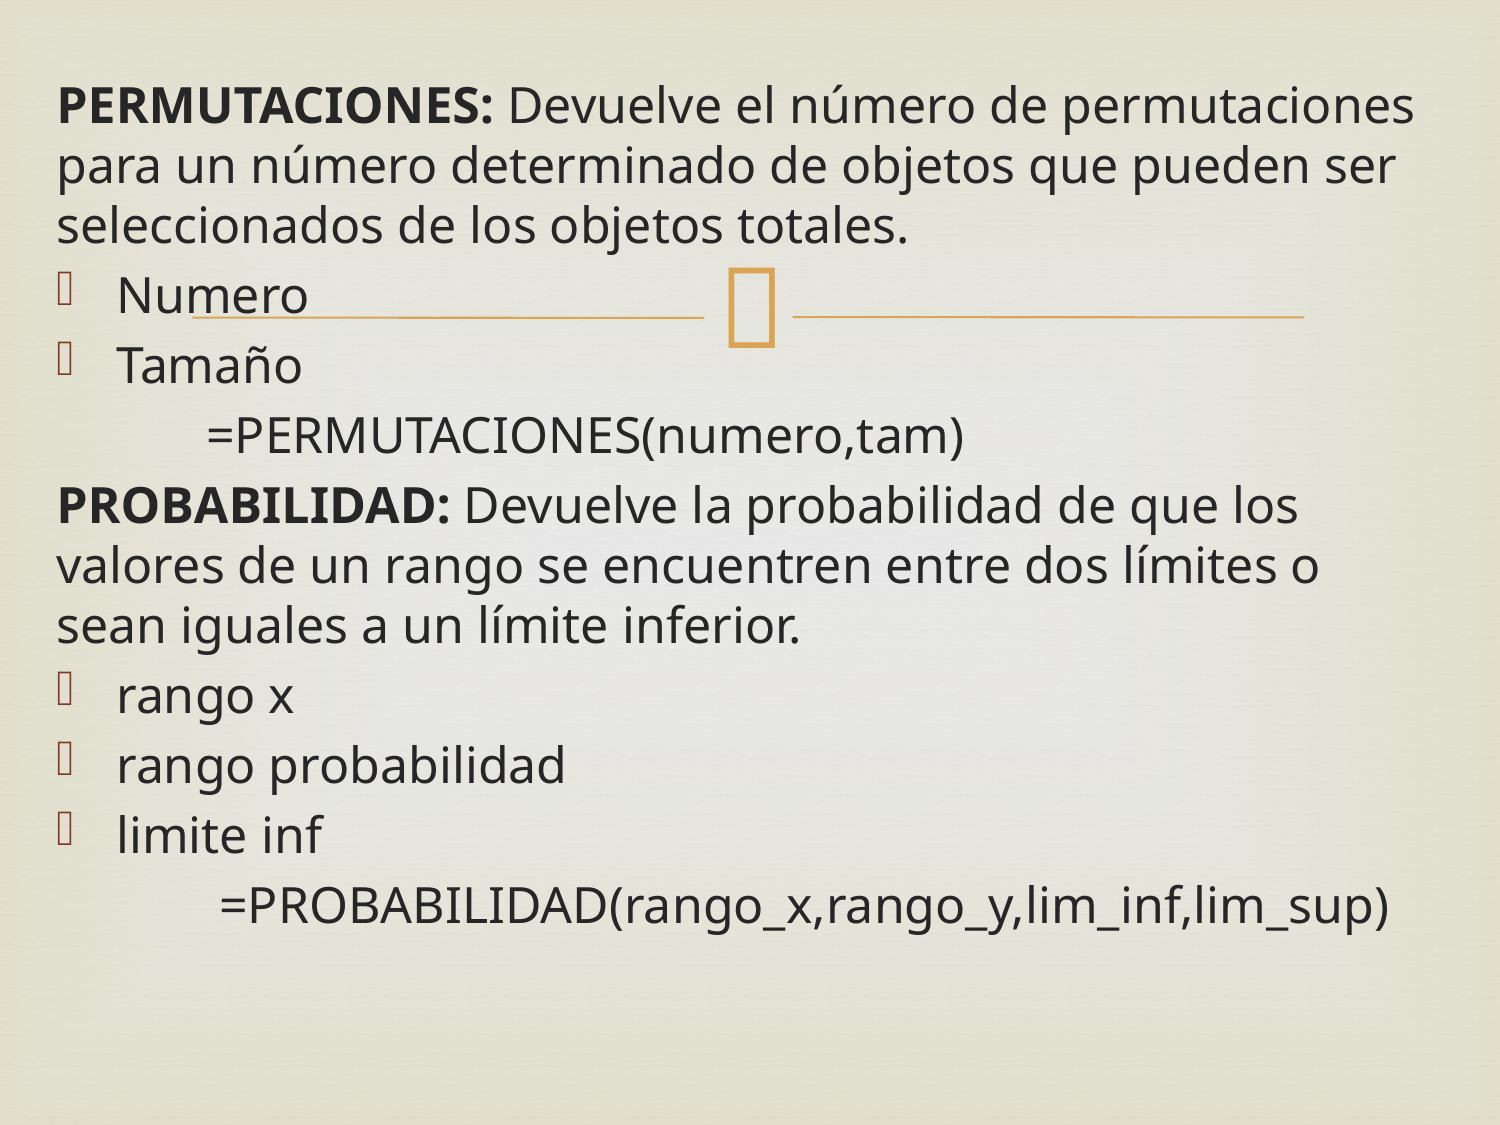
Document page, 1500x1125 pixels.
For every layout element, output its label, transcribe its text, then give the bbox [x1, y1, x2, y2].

list PERMUTACIONES: Devuelve el número de permutaciones para un número determinado de objetos que pueden ser seleccionados de los objetos totales. Numero Tamaño =PERMUTACIONES(numero,tam) PROBABILIDAD: Devuelve la probabilidad de que los valores de un rango se encuentren entre dos límites o sean iguales a un límite inferior. rango x rango probabilidad limite inf =PROBABILIDAD(rango_x,rango_y,lim_inf,lim_sup) [41, 66, 1459, 1059]
